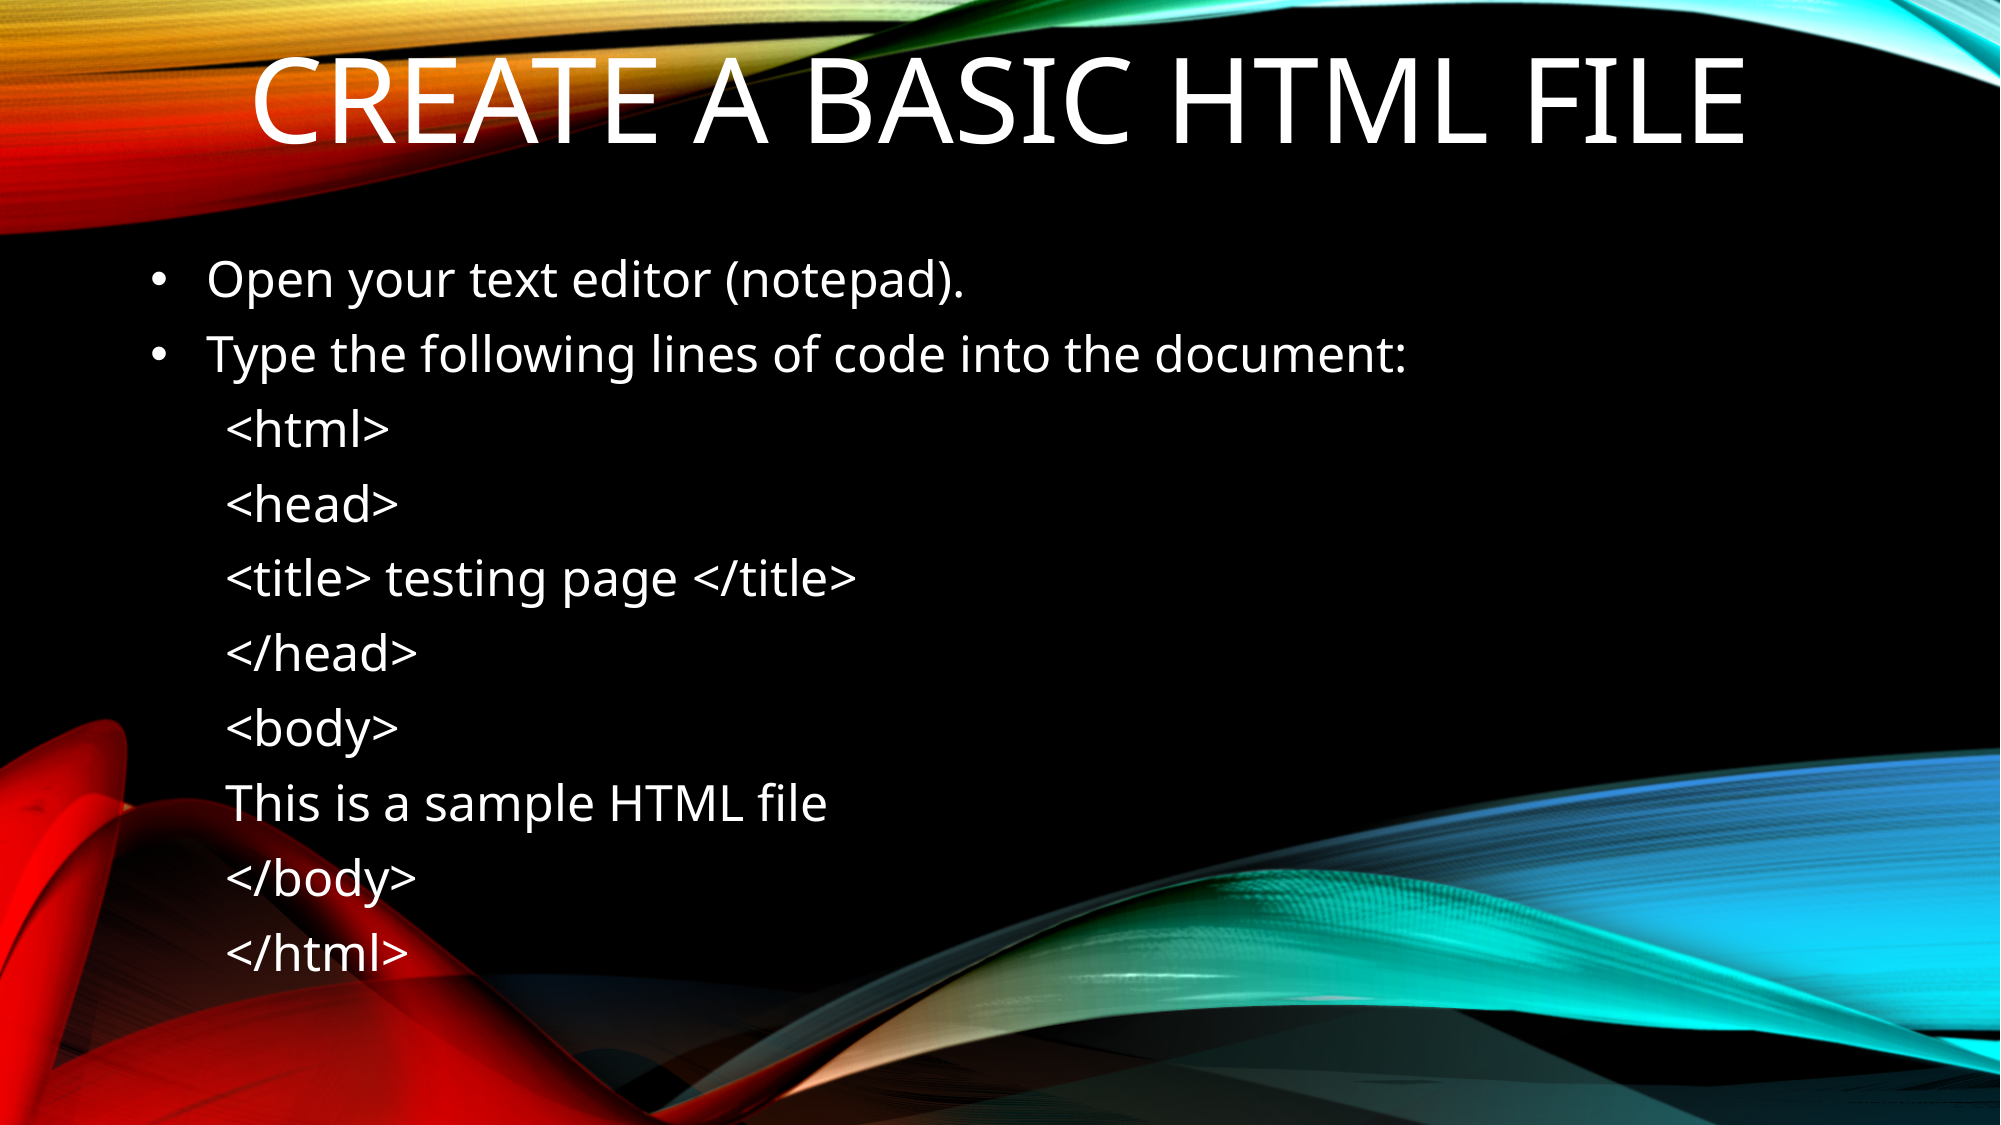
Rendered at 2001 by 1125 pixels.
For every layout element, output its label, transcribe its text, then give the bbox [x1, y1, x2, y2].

picture [0, 717, 2000, 1125]
subtitle Open your text editor (notepad). Type the following lines of code into the document: <html> <head> <title> testing page </title> </head> <body> This is a sample HTML file </body> </html> [135, 176, 1851, 1060]
title Create a Basic HTML File [225, 32, 1775, 176]
picture [0, 0, 2000, 237]
